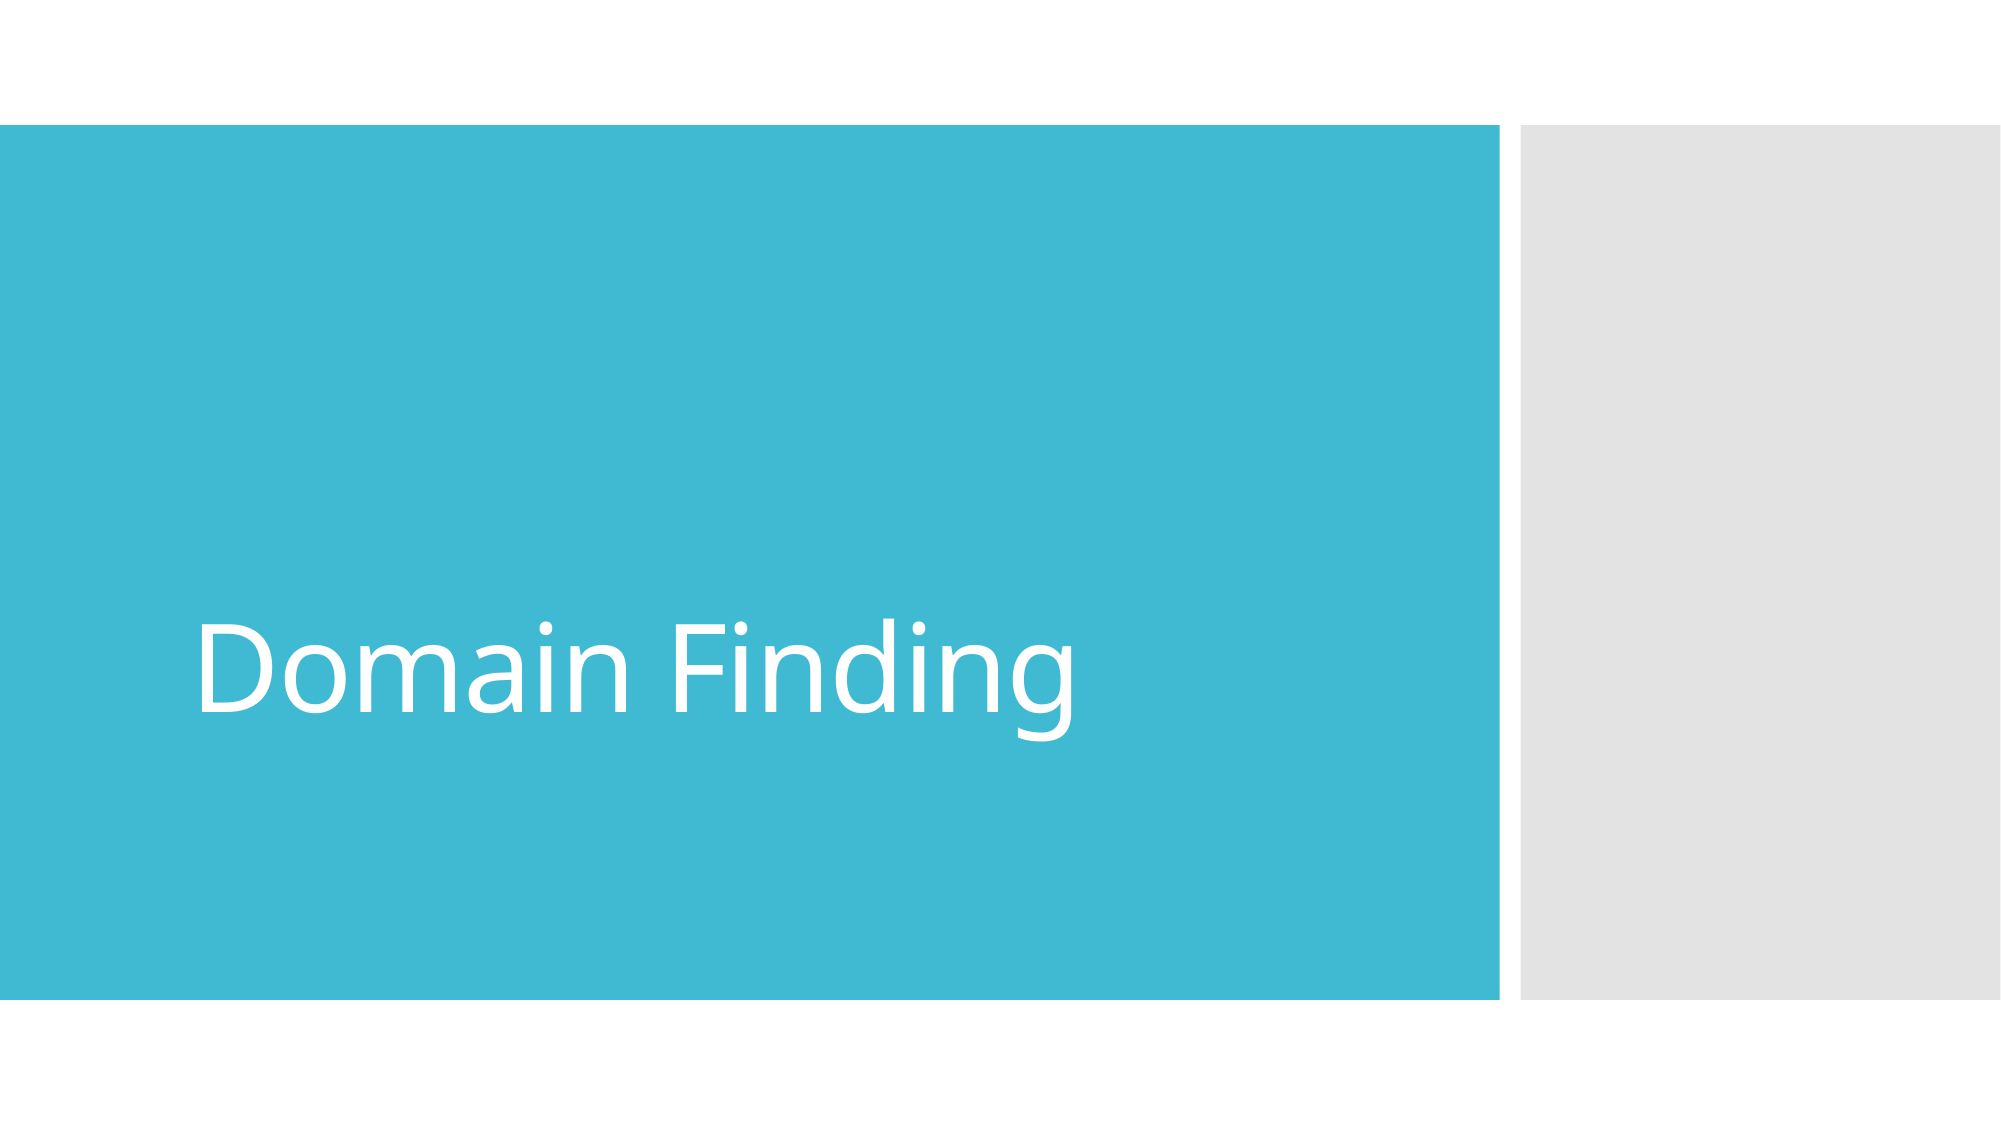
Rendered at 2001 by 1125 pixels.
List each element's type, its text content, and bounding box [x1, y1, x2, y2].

title Domain Finding [175, 213, 1376, 747]
